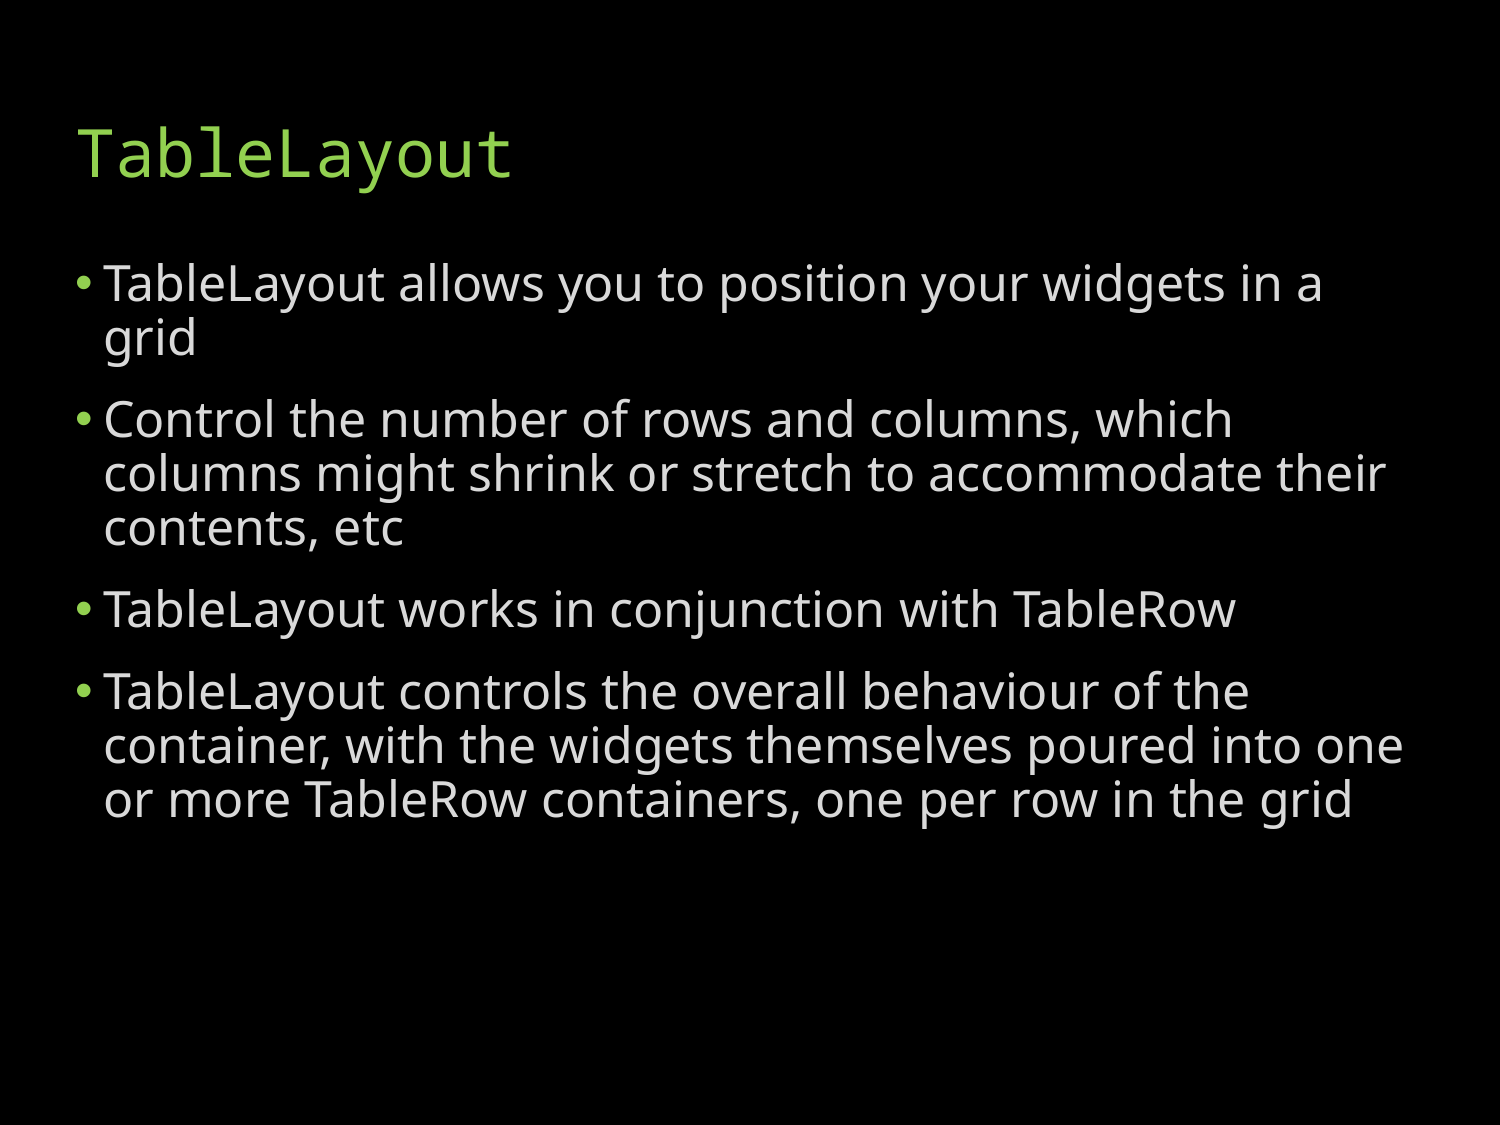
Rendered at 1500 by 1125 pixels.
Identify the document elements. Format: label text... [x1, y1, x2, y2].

title TableLayout [60, 75, 1432, 200]
list TableLayout allows you to position your widgets in a grid Control the number of rows and columns, which columns might shrink or stretch to accommodate their contents, etc TableLayout works in conjunction with TableRow TableLayout controls the overall behaviour of the container, with the widgets themselves poured into one or more TableRow containers, one per row in the grid [60, 250, 1432, 1038]
